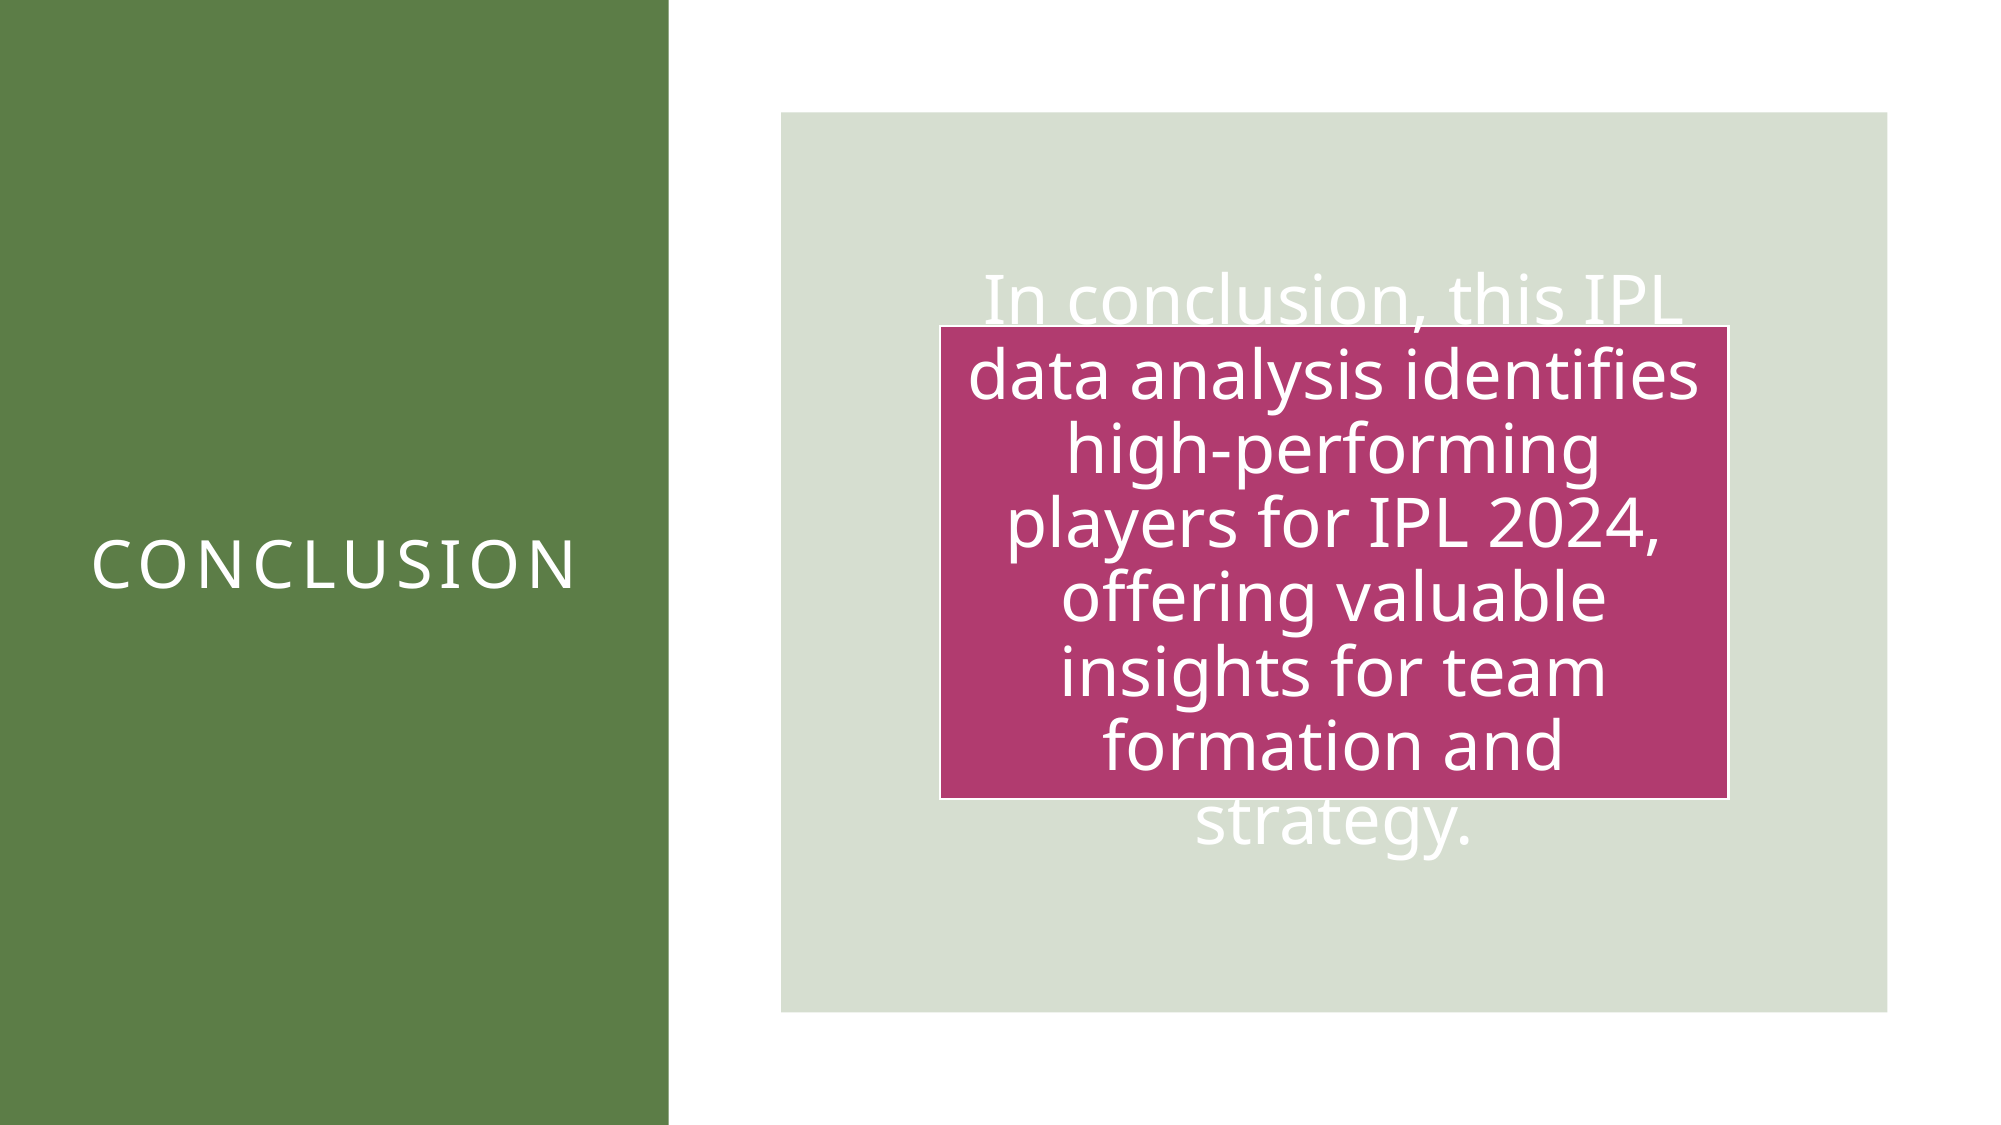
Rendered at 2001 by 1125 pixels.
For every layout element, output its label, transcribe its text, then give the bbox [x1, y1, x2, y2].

text_box [0, 0, 670, 1125]
text_box [670, 0, 2000, 1125]
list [870, 325, 1799, 800]
text_box [780, 111, 1888, 1013]
title Conclusion [32, 229, 637, 905]
